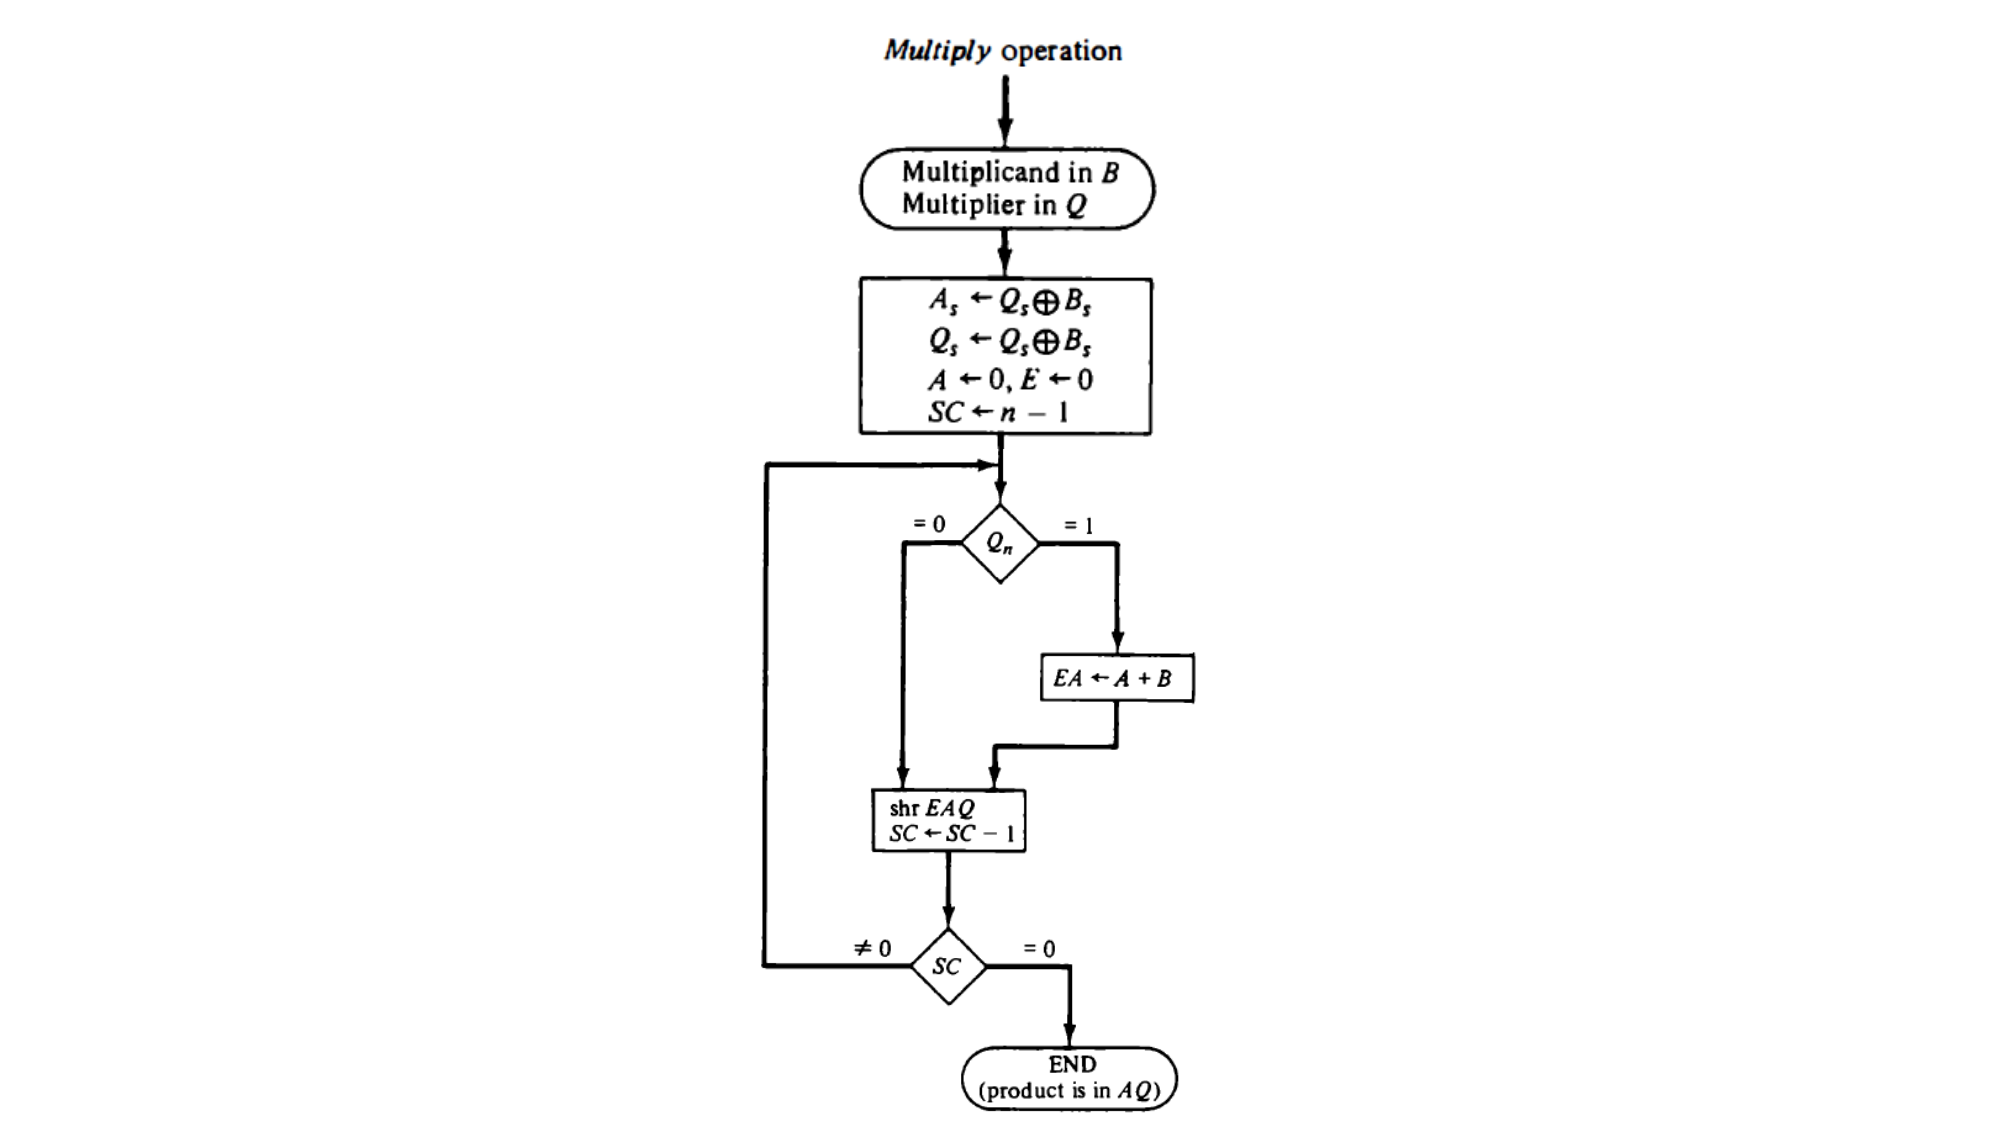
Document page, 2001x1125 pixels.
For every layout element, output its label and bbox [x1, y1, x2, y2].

list [793, 23, 1207, 250]
picture [749, 245, 1208, 1121]
